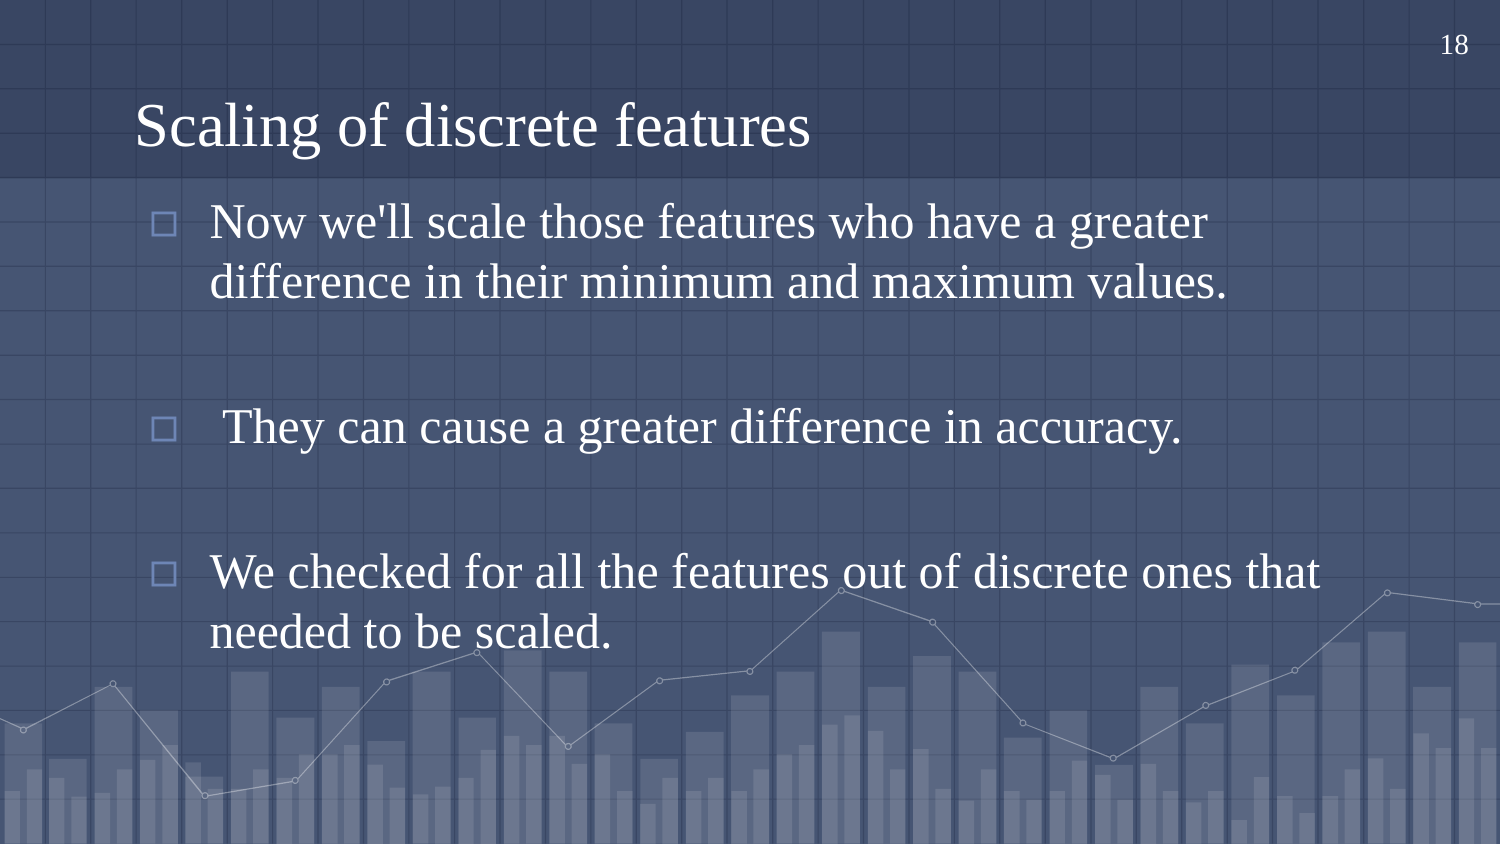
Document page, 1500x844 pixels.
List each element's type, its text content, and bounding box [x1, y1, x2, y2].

title Scaling of discrete features [119, 32, 1381, 173]
list Now we'll scale those features who have a greater difference in their minimum and maximum values. They can cause a greater difference in accuracy. We checked for all the features out of discrete ones that needed to be scaled. [119, 173, 1381, 682]
slide_number 18 [1408, 0, 1500, 88]
